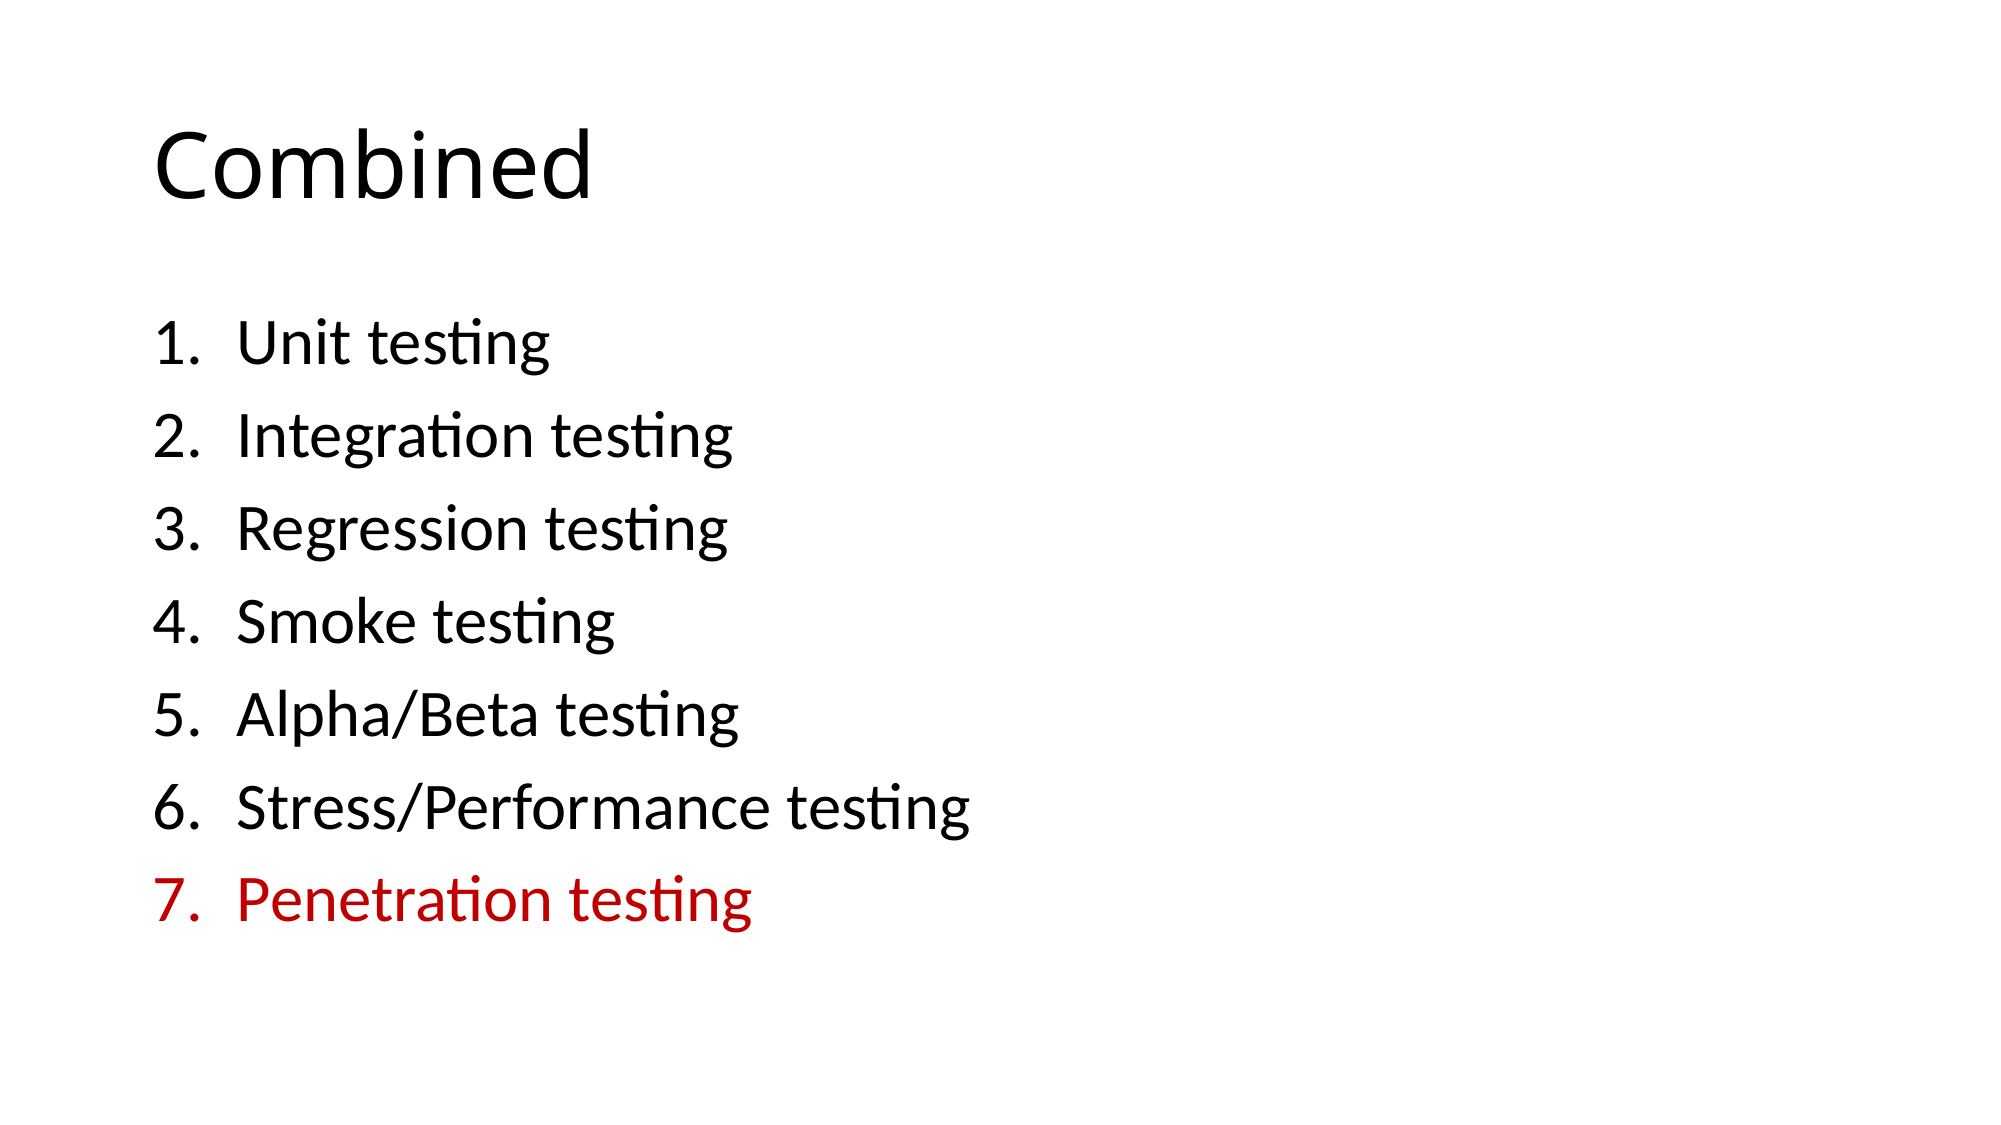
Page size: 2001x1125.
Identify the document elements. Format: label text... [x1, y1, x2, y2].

title Combined [137, 59, 1863, 278]
list Unit testing Integration testing Regression testing Smoke testing Alpha/Beta testing Stress/Performance testing Penetration testing [137, 299, 1863, 1014]
